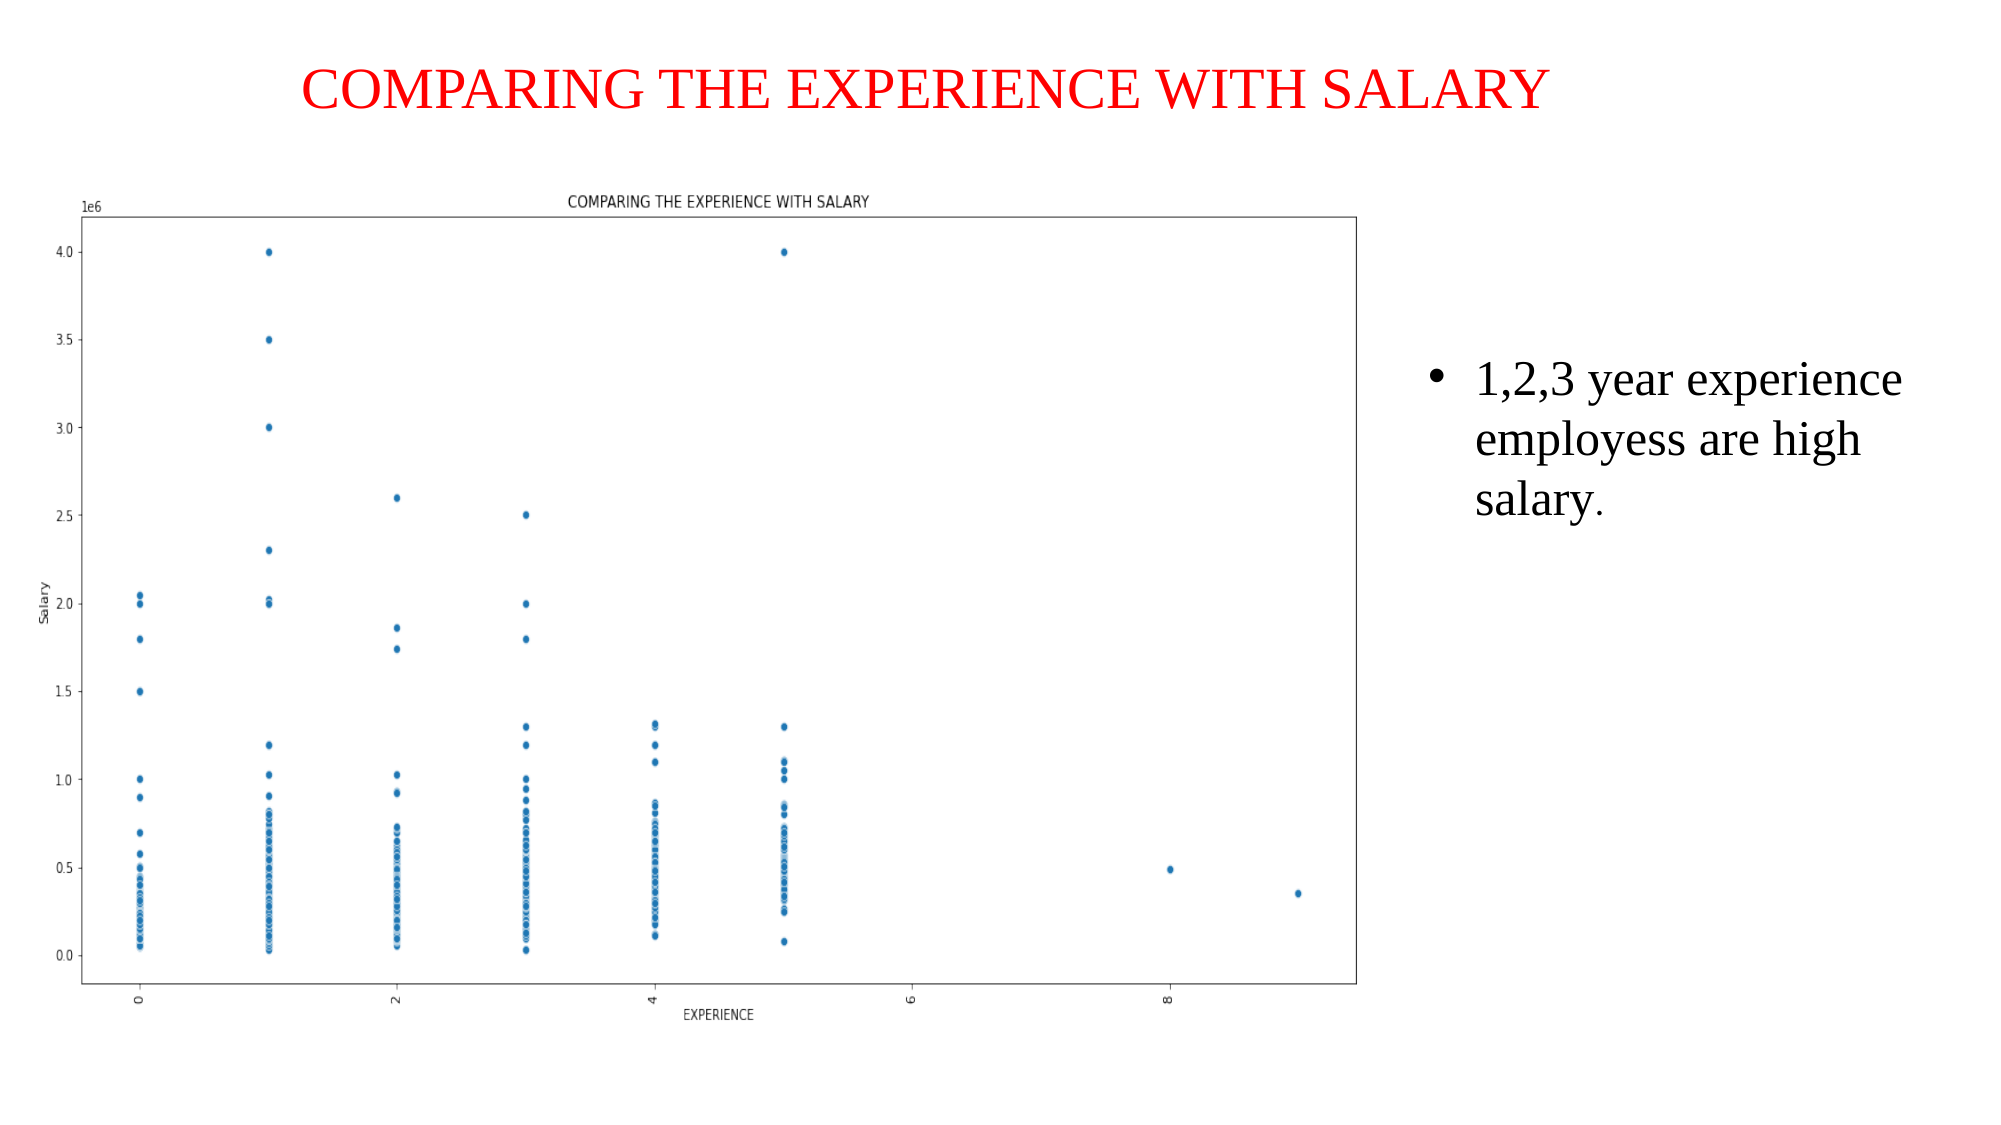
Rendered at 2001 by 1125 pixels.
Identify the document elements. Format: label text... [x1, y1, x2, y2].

text_box COMPARING THE EXPERIENCE WITH SALARY [48, 42, 1806, 128]
picture [31, 184, 1365, 1034]
text_box 1,2,3 year experience employess are high salary. [1413, 337, 1947, 533]
